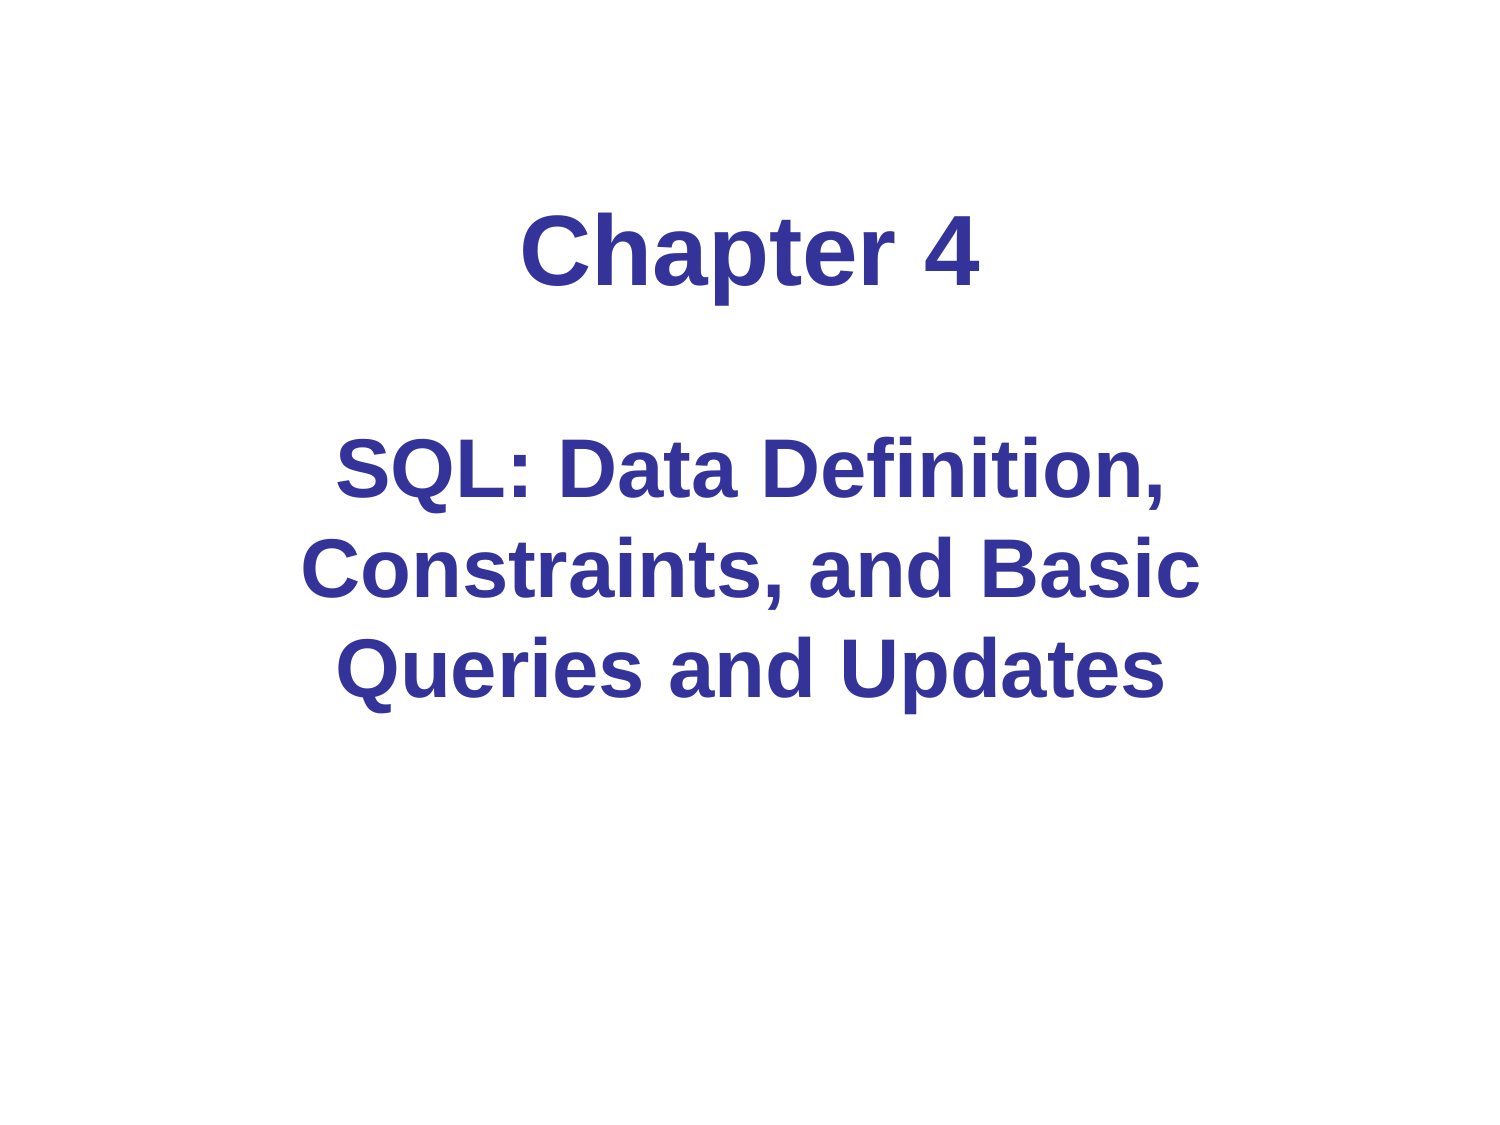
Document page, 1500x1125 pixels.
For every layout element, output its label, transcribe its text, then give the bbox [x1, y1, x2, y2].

subtitle SQL: Data Definition, Constraints, and Basic Queries and Updates [203, 397, 1300, 731]
title Chapter 4 [112, 125, 1388, 313]
